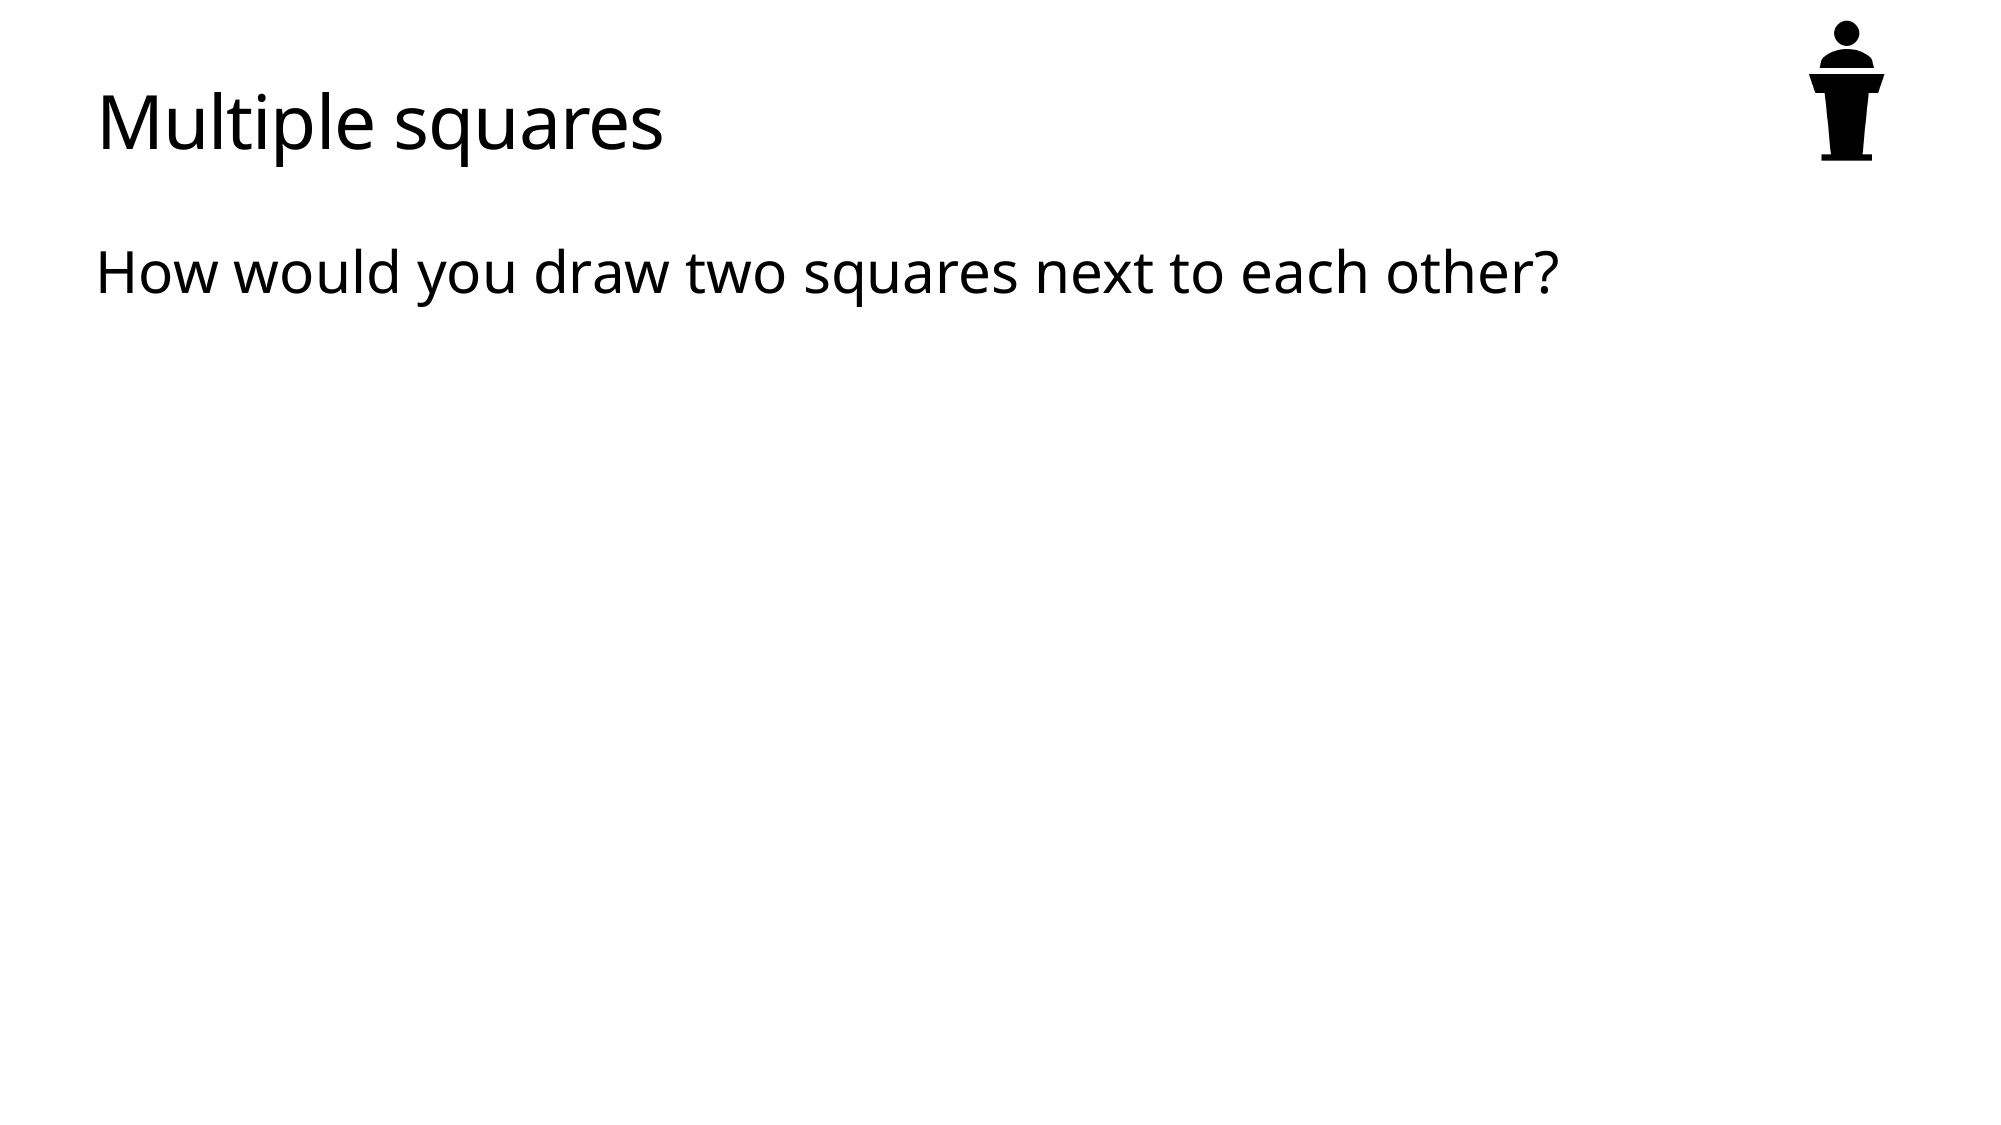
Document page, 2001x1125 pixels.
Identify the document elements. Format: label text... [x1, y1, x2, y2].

title Multiple squares [96, 75, 1771, 166]
list How would you draw two squares next to each other? [95, 235, 1904, 391]
picture [1771, 15, 1922, 167]
